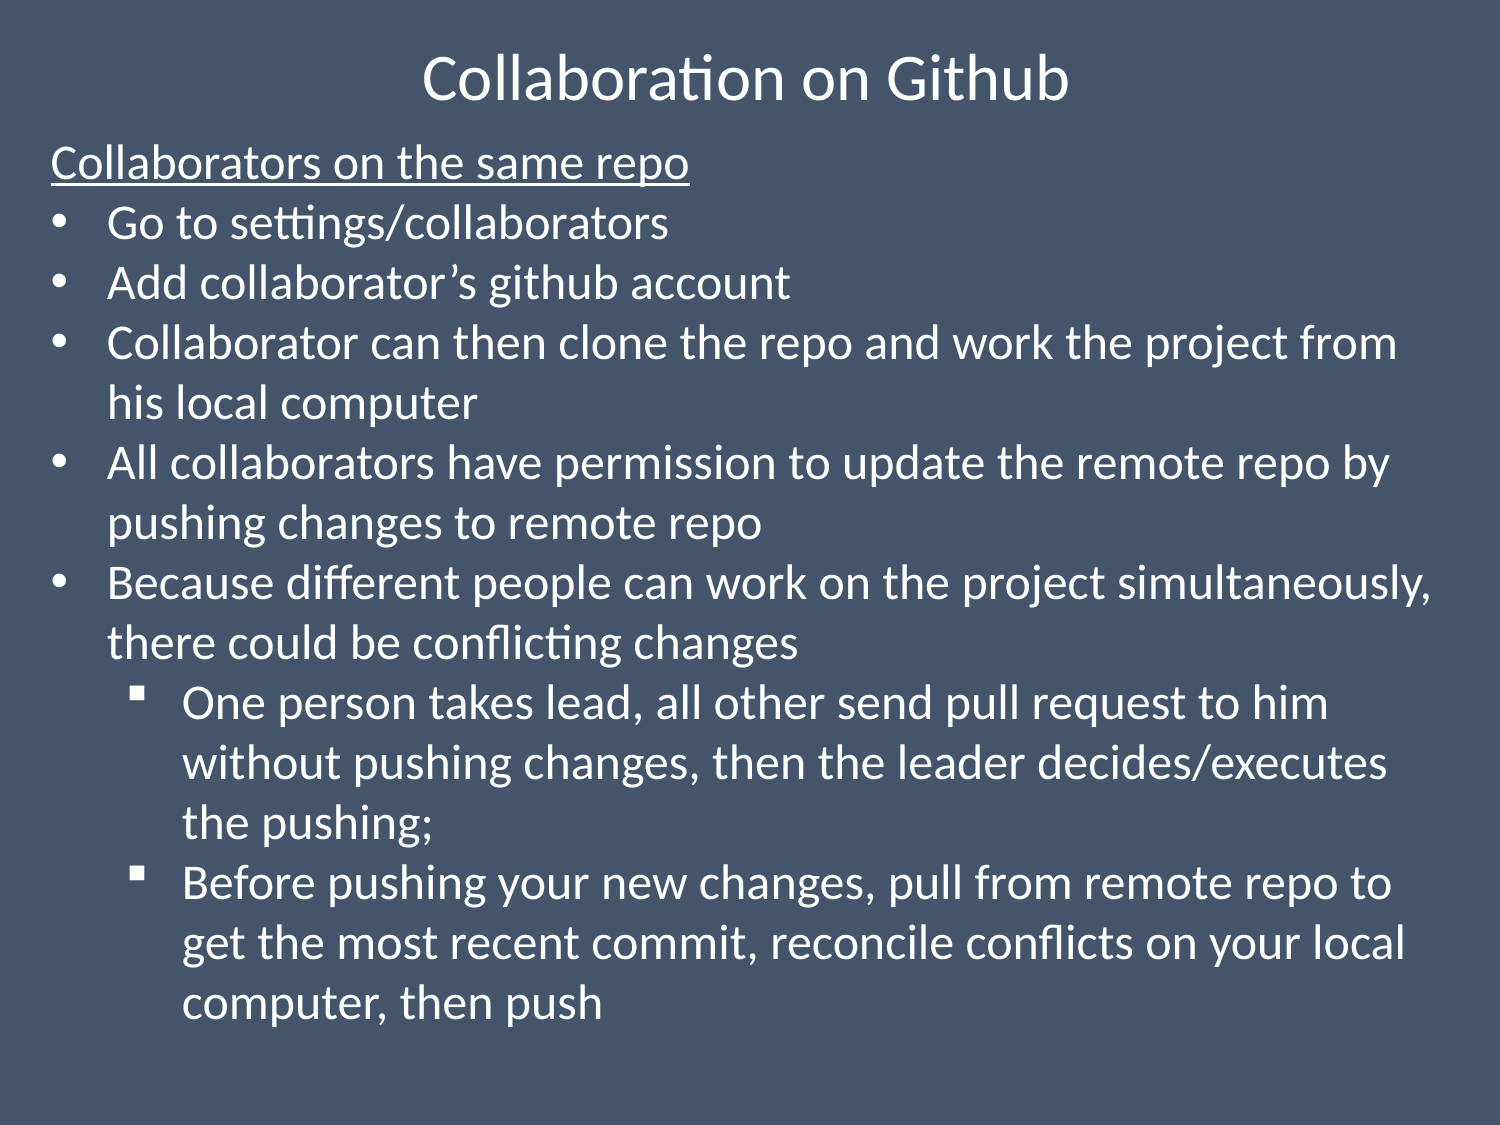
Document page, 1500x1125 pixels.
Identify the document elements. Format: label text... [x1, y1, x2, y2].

text_box Collaboration on Github [407, 26, 1087, 122]
text_box Collaborators on the same repo Go to settings/collaborators Add collaborator’s github account Collaborator can then clone the repo and work the project from his local computer All collaborators have permission to update the remote repo by pushing changes to remote repo Because different people can work on the project simultaneously, there could be conflicting changes One person takes lead, all other send pull request to him without pushing changes, then the leader decides/executes the pushing; Before pushing your new changes, pull from remote repo to get the most recent commit, reconcile conflicts on your local computer, then push [35, 122, 1459, 1038]
